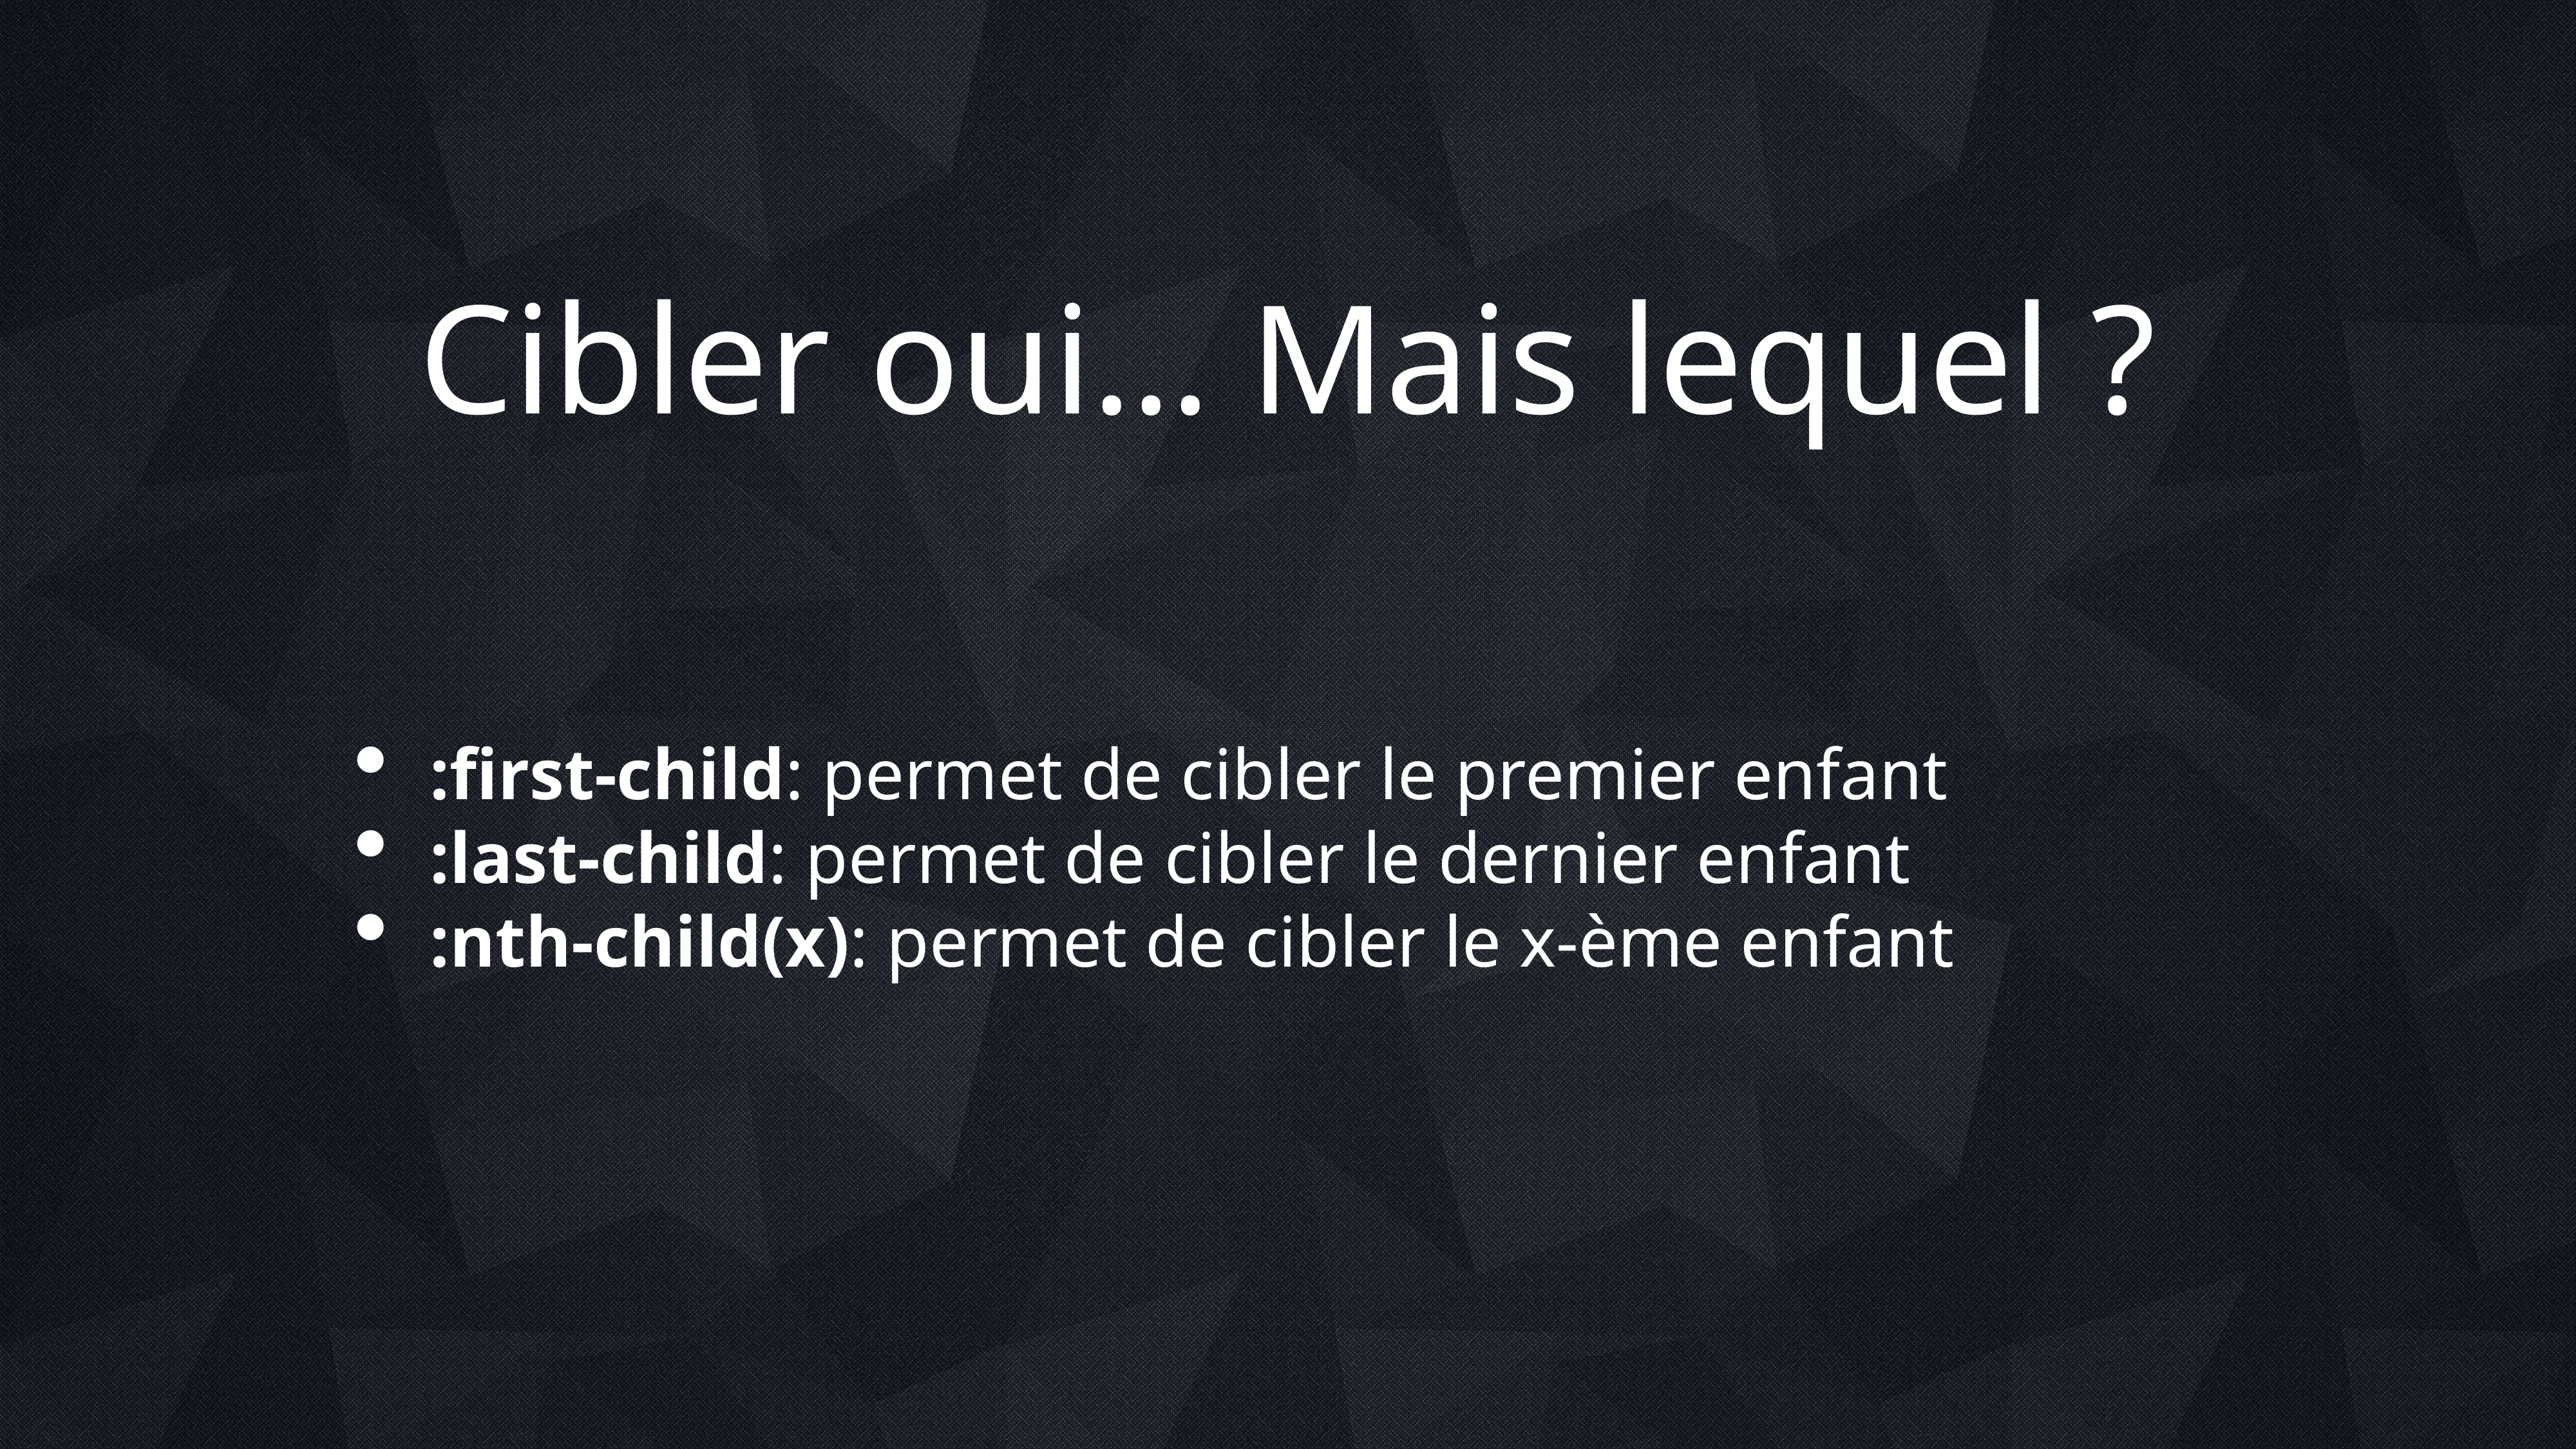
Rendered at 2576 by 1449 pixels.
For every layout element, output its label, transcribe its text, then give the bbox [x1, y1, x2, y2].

picture [0, 0, 2576, 1449]
subtitle :first-child: permet de cibler le premier enfant :last-child: permet de cibler le dernier enfant :nth-child(x): permet de cibler le x-ème enfant [346, 722, 2230, 1023]
title Cibler oui… Mais lequel ? [296, 243, 2280, 452]
